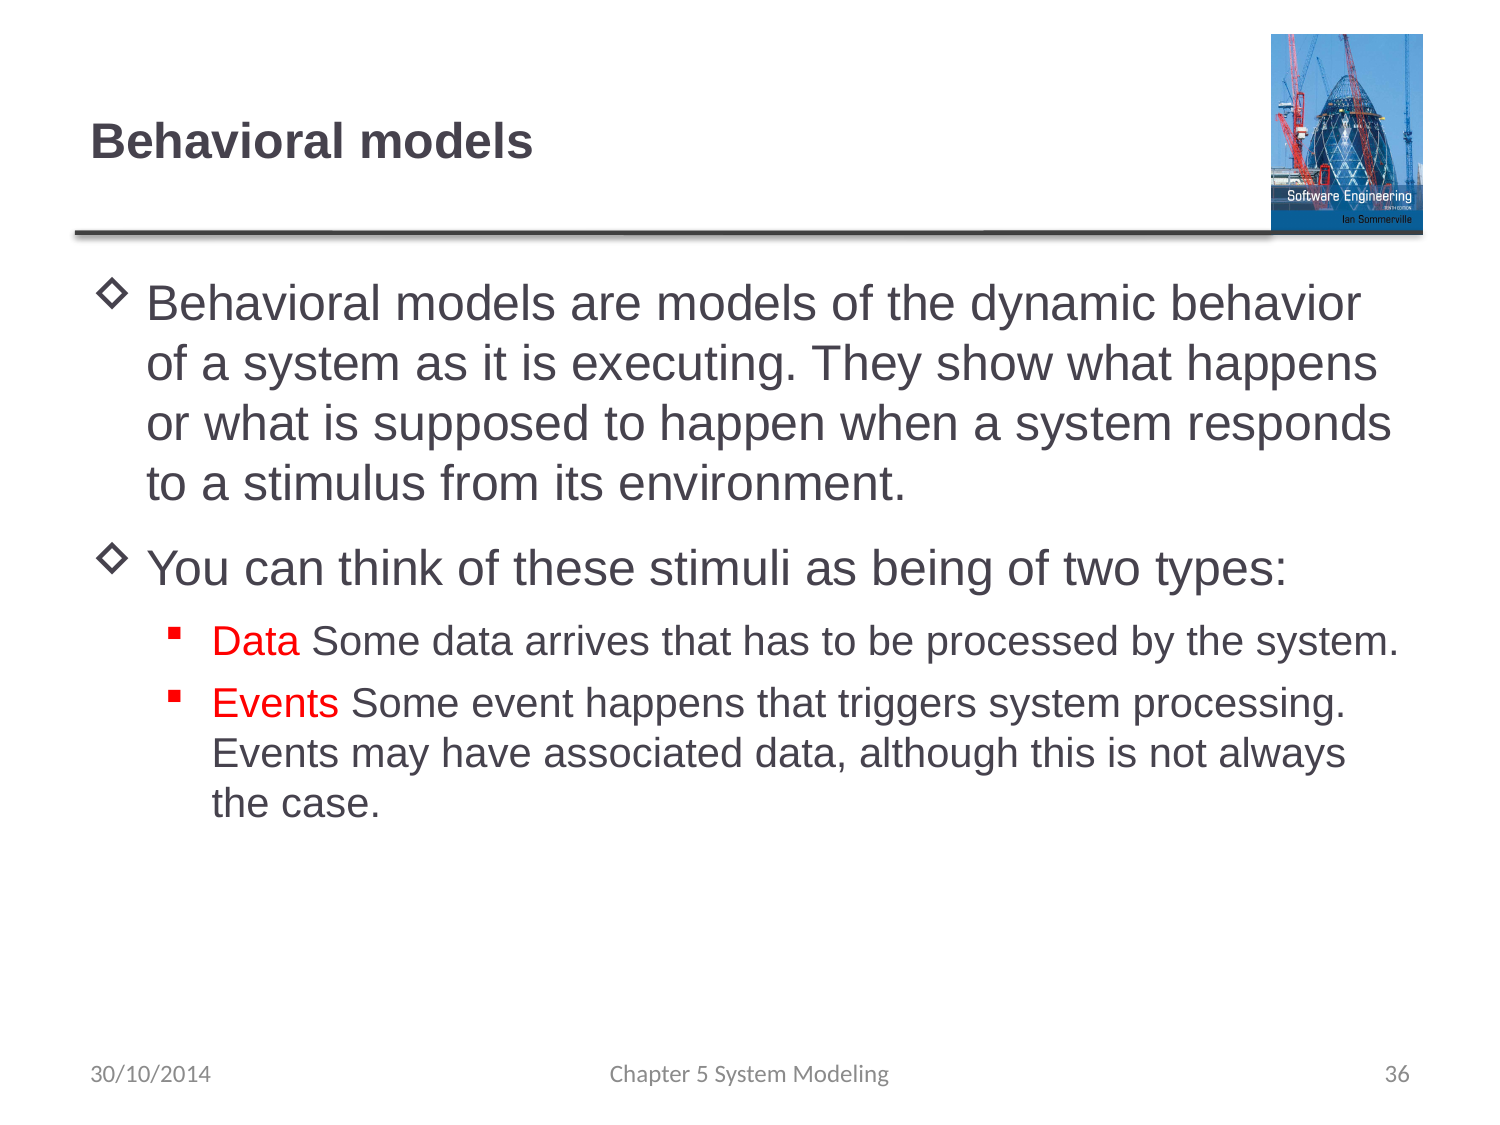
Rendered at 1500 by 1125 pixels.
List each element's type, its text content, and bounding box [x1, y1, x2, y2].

footer Chapter 5 System Modeling [512, 1042, 988, 1103]
list Behavioral models are models of the dynamic behavior of a system as it is executing. They show what happens or what is supposed to happen when a system responds to a stimulus from its environment. You can think of these stimuli as being of two types: Data Some data arrives that has to be processed by the system. Events Some event happens that triggers system processing. Events may have associated data, although this is not always the case. [75, 262, 1425, 1005]
picture [1271, 34, 1423, 230]
slide_number 36 [1074, 1042, 1425, 1103]
title Behavioral models [74, 44, 1272, 233]
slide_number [75, 1042, 425, 1103]
